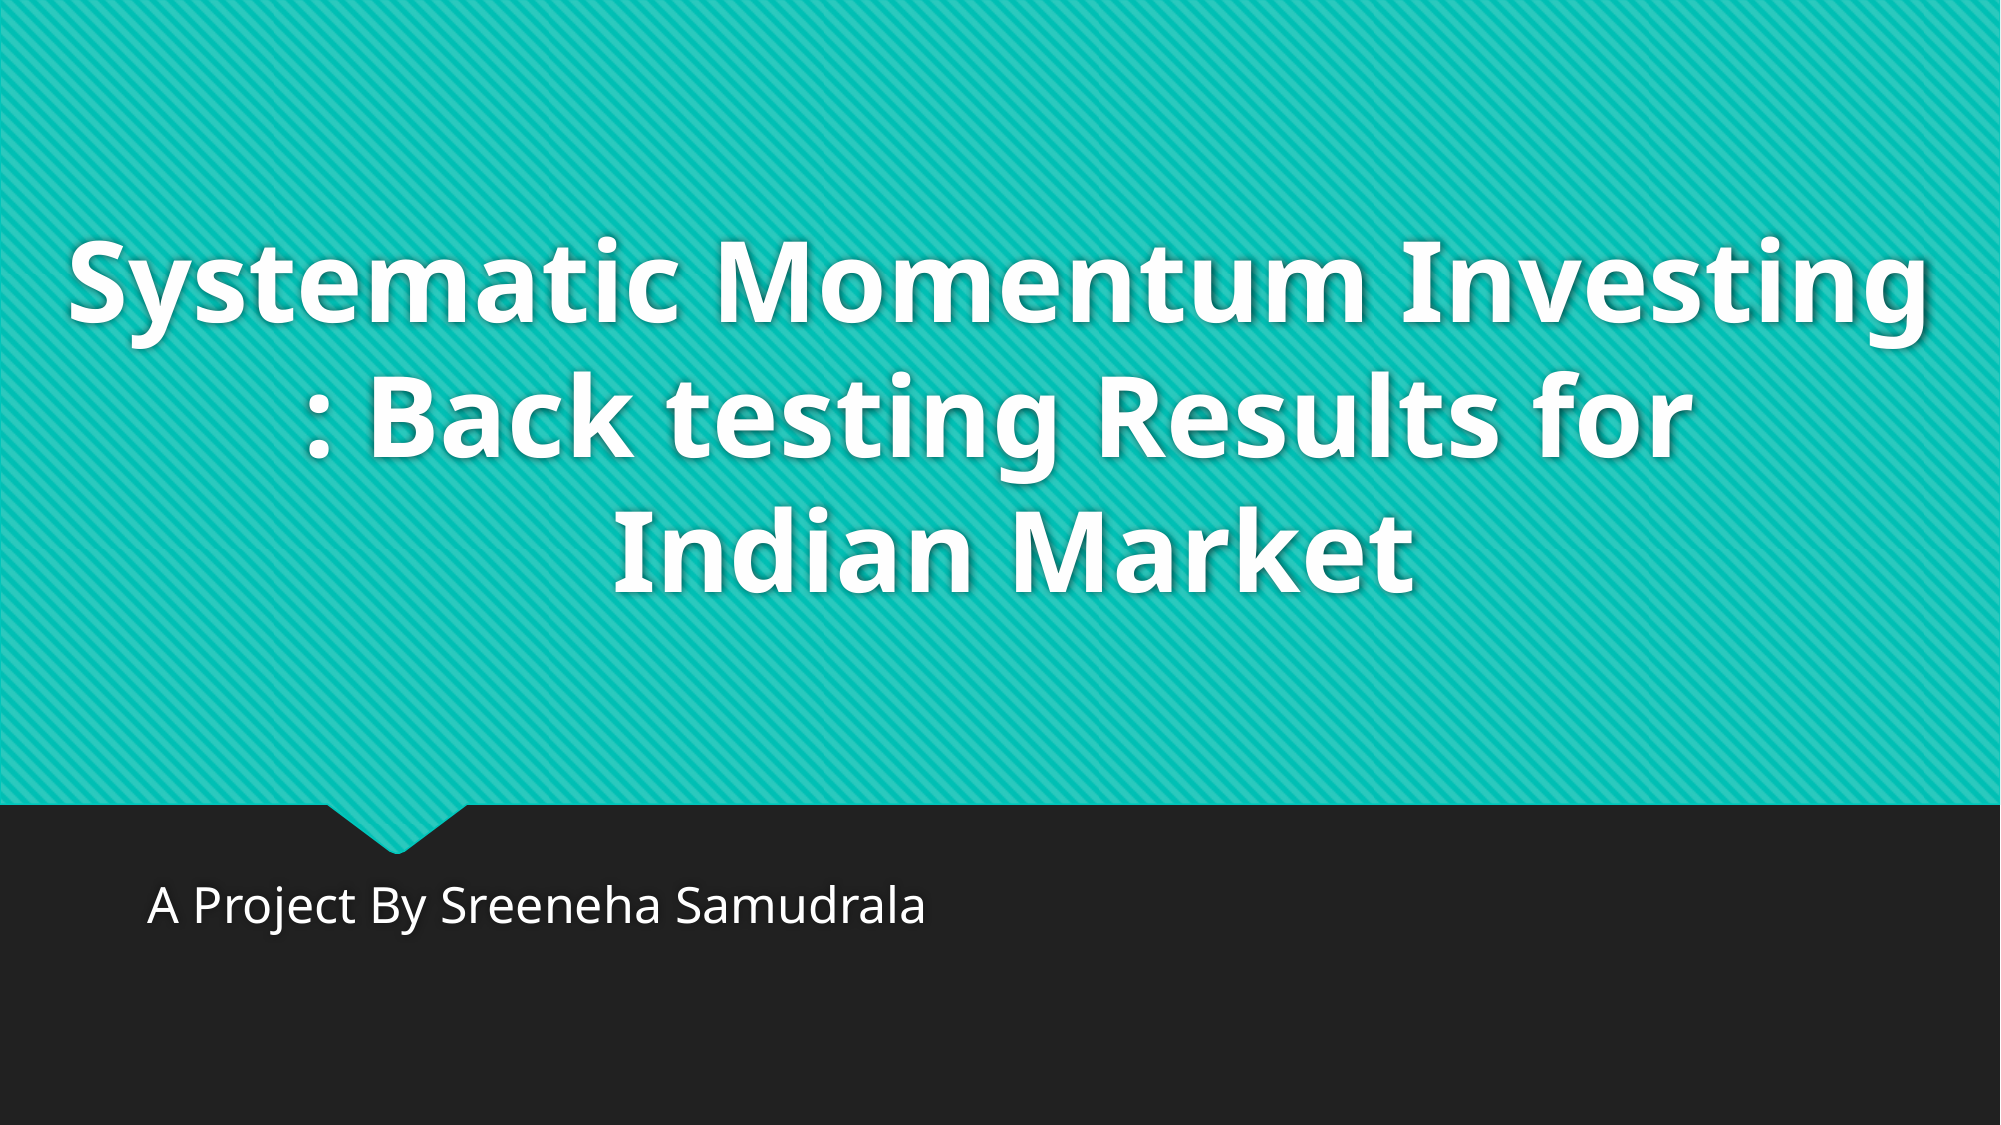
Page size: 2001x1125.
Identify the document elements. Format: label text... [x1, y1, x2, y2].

title Systematic Momentum Investing : Back testing Results for Indian Market [41, 135, 1958, 623]
subtitle A Project By Sreeneha Samudrala [132, 866, 1868, 938]
